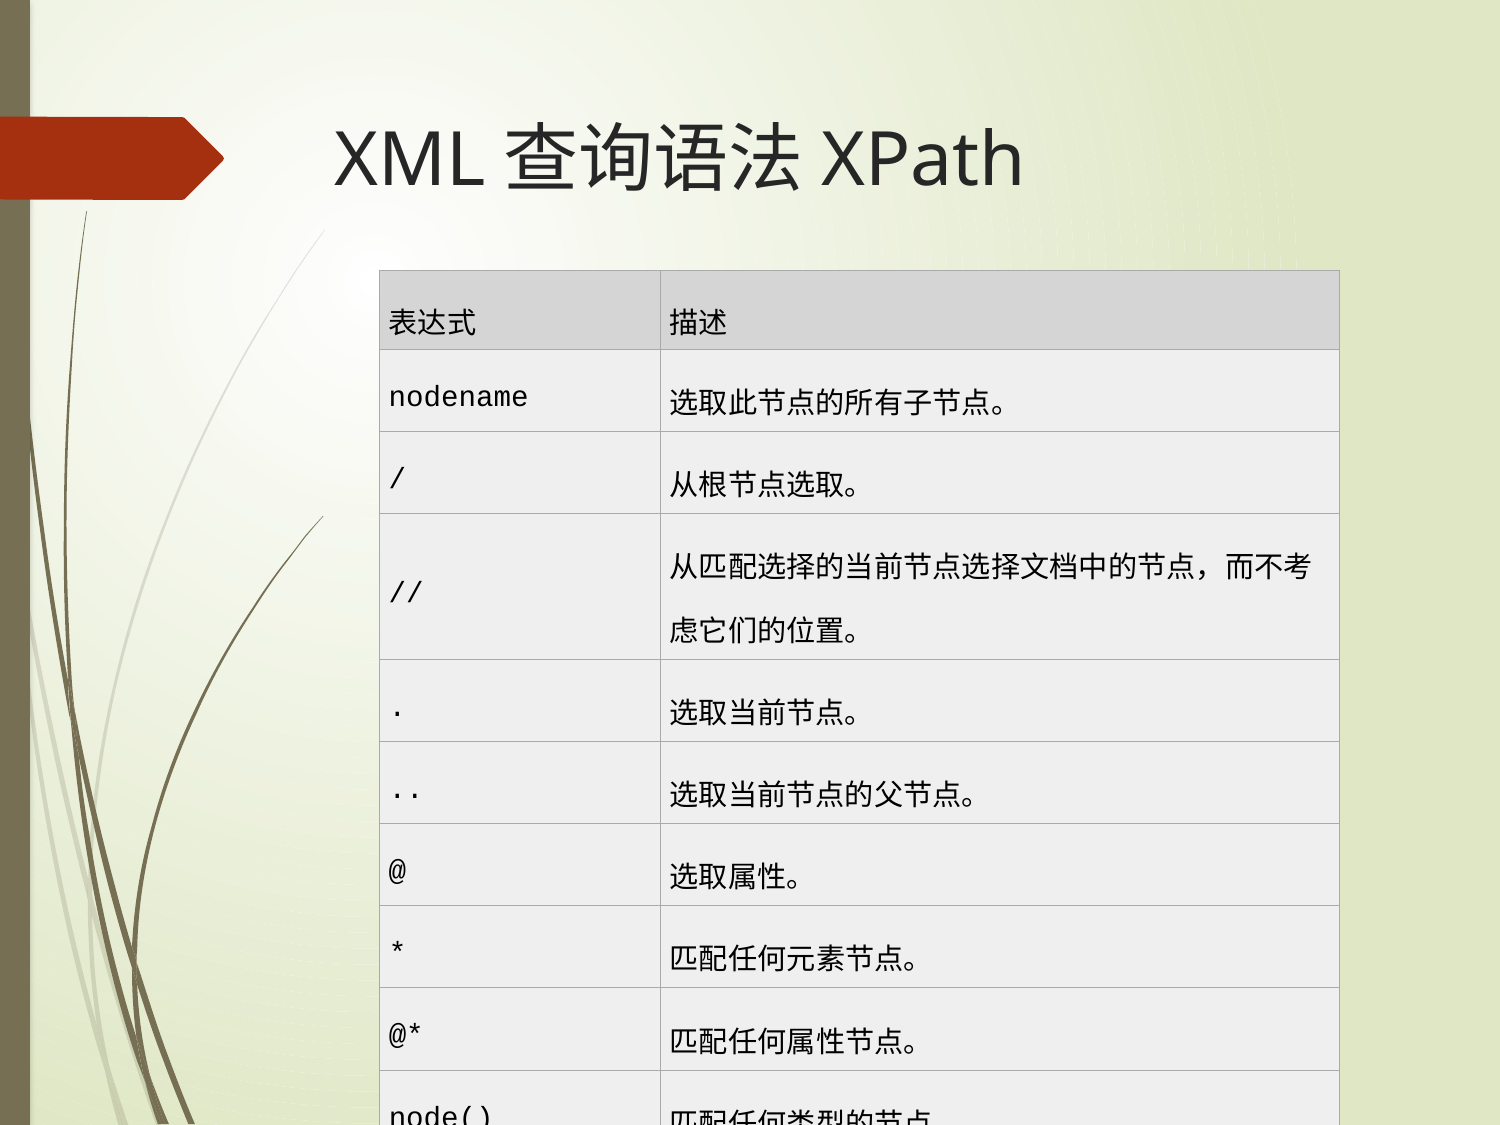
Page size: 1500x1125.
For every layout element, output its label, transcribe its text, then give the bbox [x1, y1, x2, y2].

table_header 表达式 [380, 271, 660, 349]
table_cell node() [380, 1071, 660, 1125]
table_cell 匹配任何类型的节点。 [661, 1071, 1339, 1125]
table_cell 选取当前节点的父节点。 [661, 742, 1339, 823]
table_header 描述 [661, 271, 1339, 349]
table_cell @ [380, 824, 660, 905]
table_cell .. [380, 742, 660, 823]
table_cell * [380, 906, 660, 987]
table_cell 选取此节点的所有子节点。 [661, 350, 1339, 431]
table_cell @* [380, 988, 660, 1070]
table_cell nodename [380, 350, 660, 431]
table_cell 匹配任何属性节点。 [661, 988, 1339, 1070]
table_cell . [380, 660, 660, 741]
table_cell 选取当前节点。 [661, 660, 1339, 741]
table_cell 选取属性。 [661, 824, 1339, 905]
table_cell // [380, 514, 660, 659]
title XML查询语法XPath [319, 102, 1400, 313]
table_cell 从根节点选取。 [661, 432, 1339, 513]
table_cell 匹配任何元素节点。 [661, 906, 1339, 987]
table_cell 从匹配选择的当前节点选择文档中的节点，而不考虑它们的位置。 [661, 514, 1339, 659]
table_cell / [380, 432, 660, 513]
